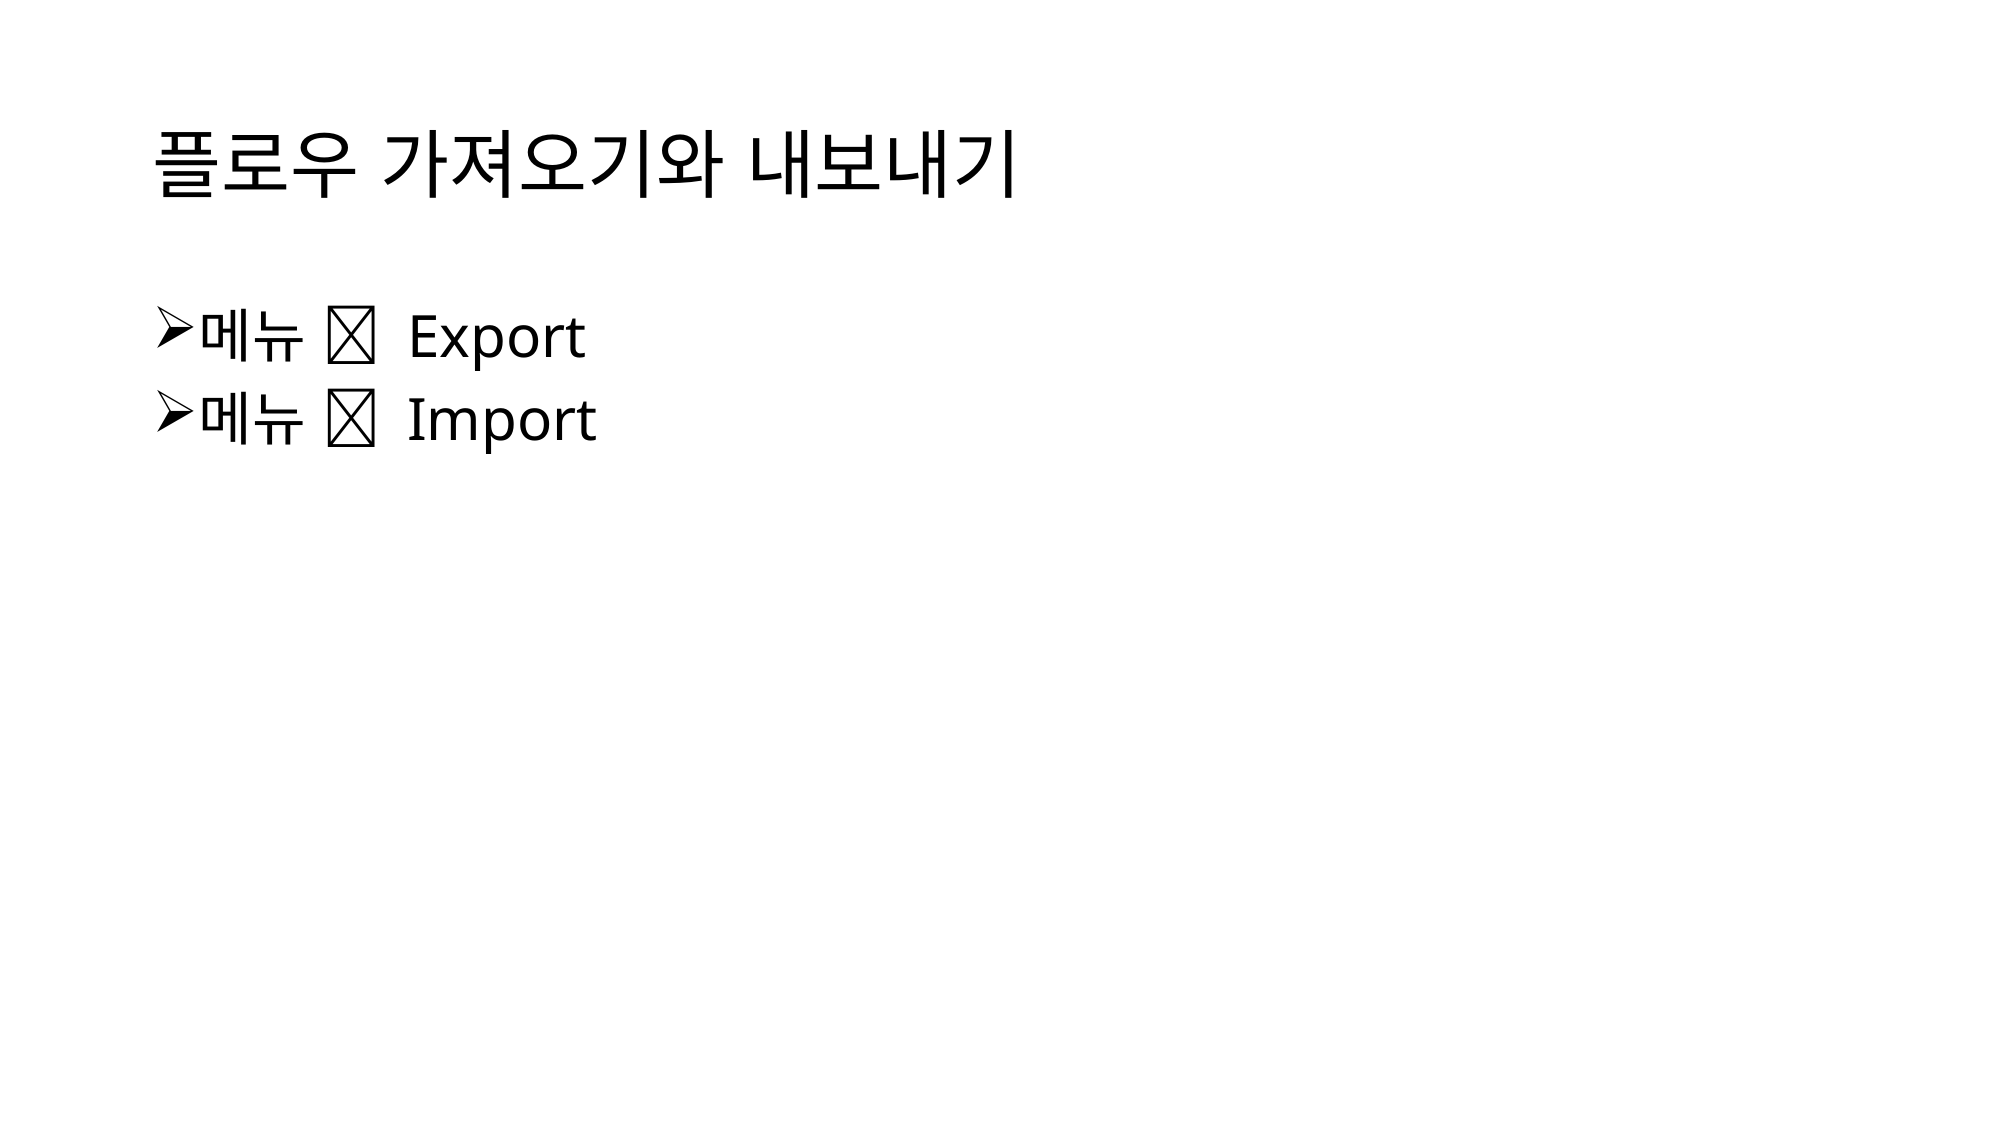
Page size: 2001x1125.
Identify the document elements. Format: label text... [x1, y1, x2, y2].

title 플로우 가져오기와 내보내기 [137, 59, 1863, 278]
list 메뉴  Export 메뉴  Import [137, 299, 1863, 1014]
